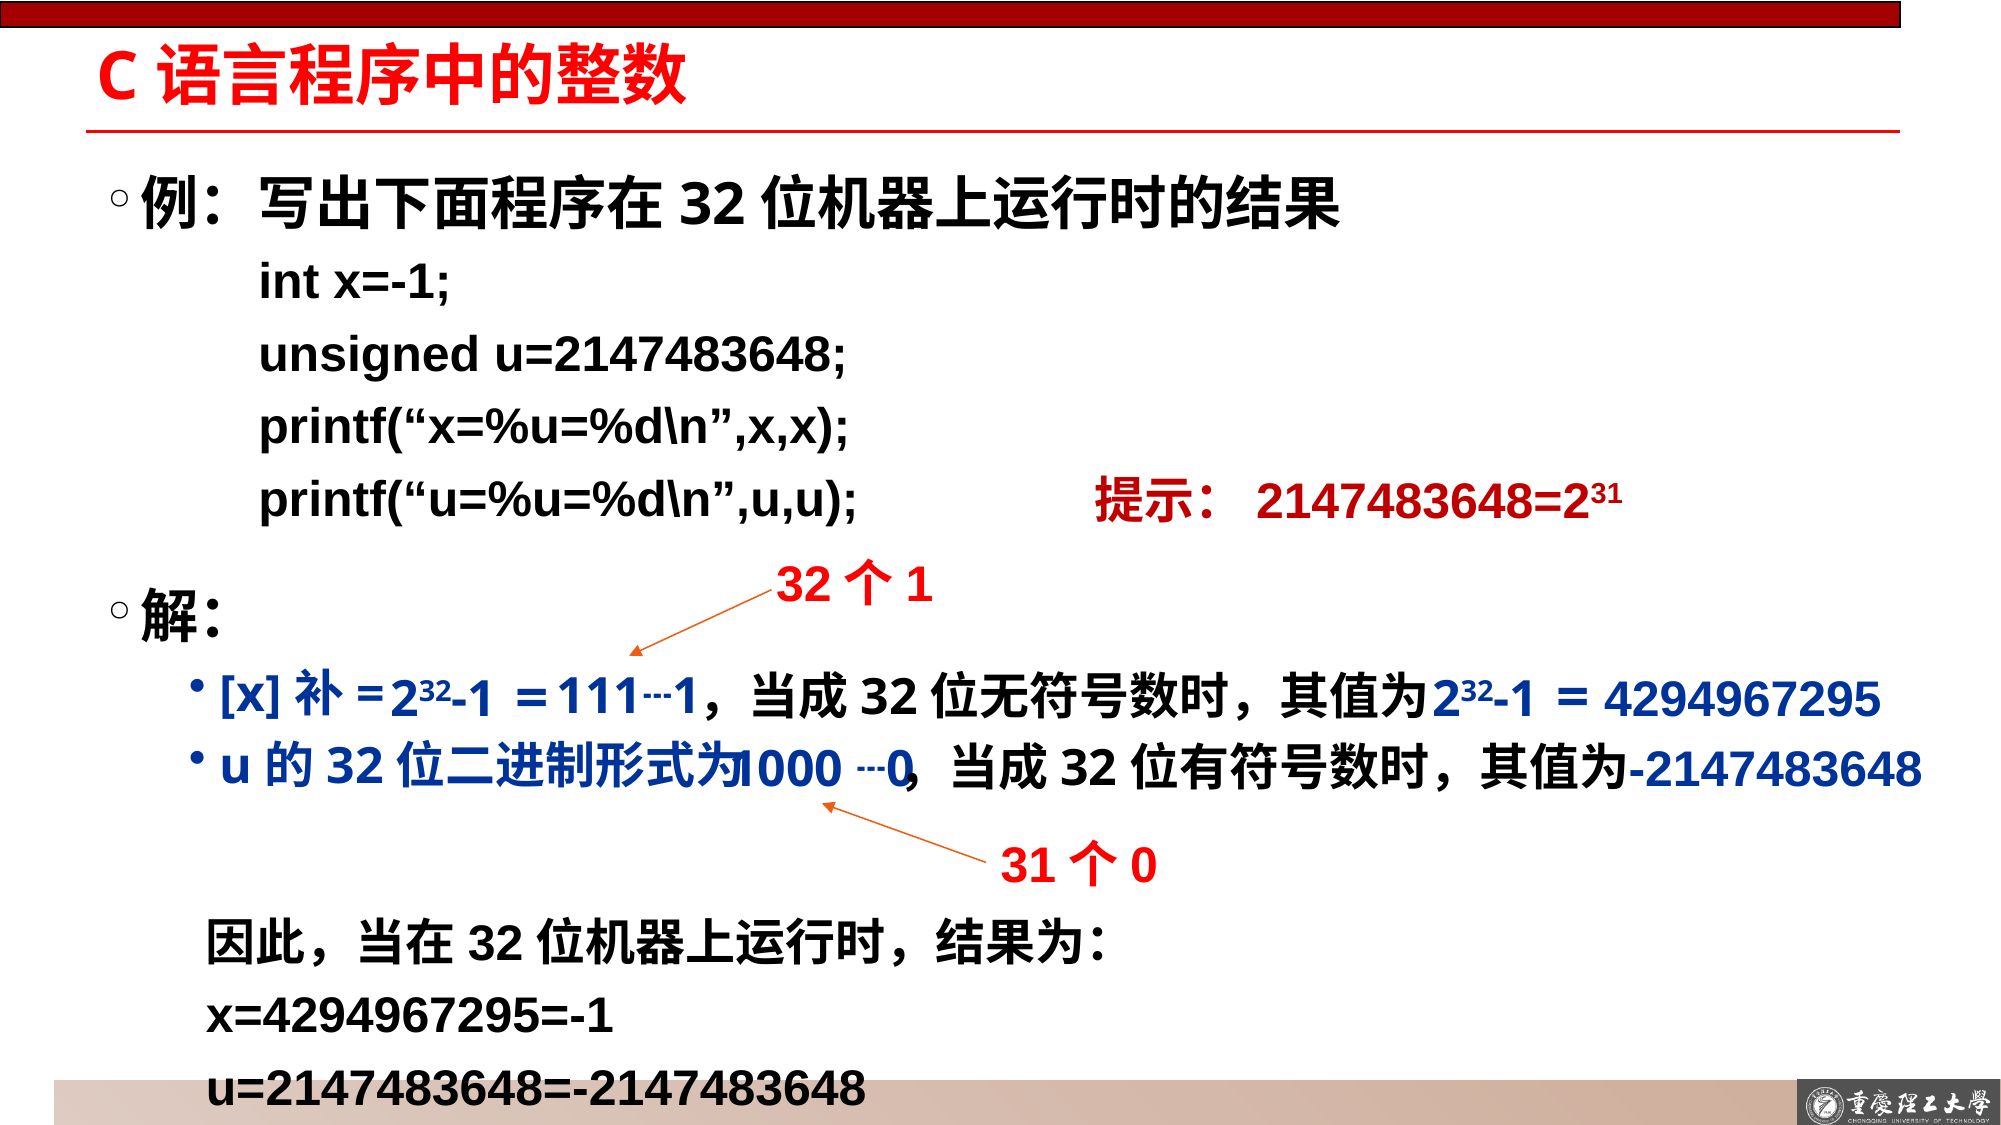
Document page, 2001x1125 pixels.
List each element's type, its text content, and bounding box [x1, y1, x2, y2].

text_box 111┄1 [542, 655, 684, 731]
text_box = [500, 652, 564, 738]
text_box int x=-1; unsigned u=2147483648; printf(“x=%u=%d\n”,x,x); printf(“u=%u=%d\n”,u,u); [243, 241, 875, 534]
title C语言程序中的整数 [86, 39, 1889, 119]
picture [1797, 1079, 2000, 1125]
text_box -2147483648 [1613, 728, 1938, 804]
text_box 232-1 [1445, 658, 1542, 727]
text_box 因此，当在32位机器上运行时，结果为： x=4294967295=-1 u=2147483648=-2147483648 [191, 902, 1151, 1123]
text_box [628, 544, 938, 656]
text_box = [1542, 651, 1606, 727]
list 例：写出下面程序在32位机器上运行时的结果 解： [x]补= u的32位二进制形式为 [97, 162, 1889, 499]
text_box 1000 ┄0 [714, 728, 883, 804]
text_box ，当成32位无符号数时，其值为 [684, 656, 1445, 732]
text_box 4294967295 [1606, 659, 1897, 728]
text_box 提示：2147483648=231 [1079, 460, 1639, 536]
text_box 232-1 [375, 659, 500, 734]
text_box ，当成32位有符号数时，其值为 [883, 727, 1644, 803]
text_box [821, 804, 1163, 901]
